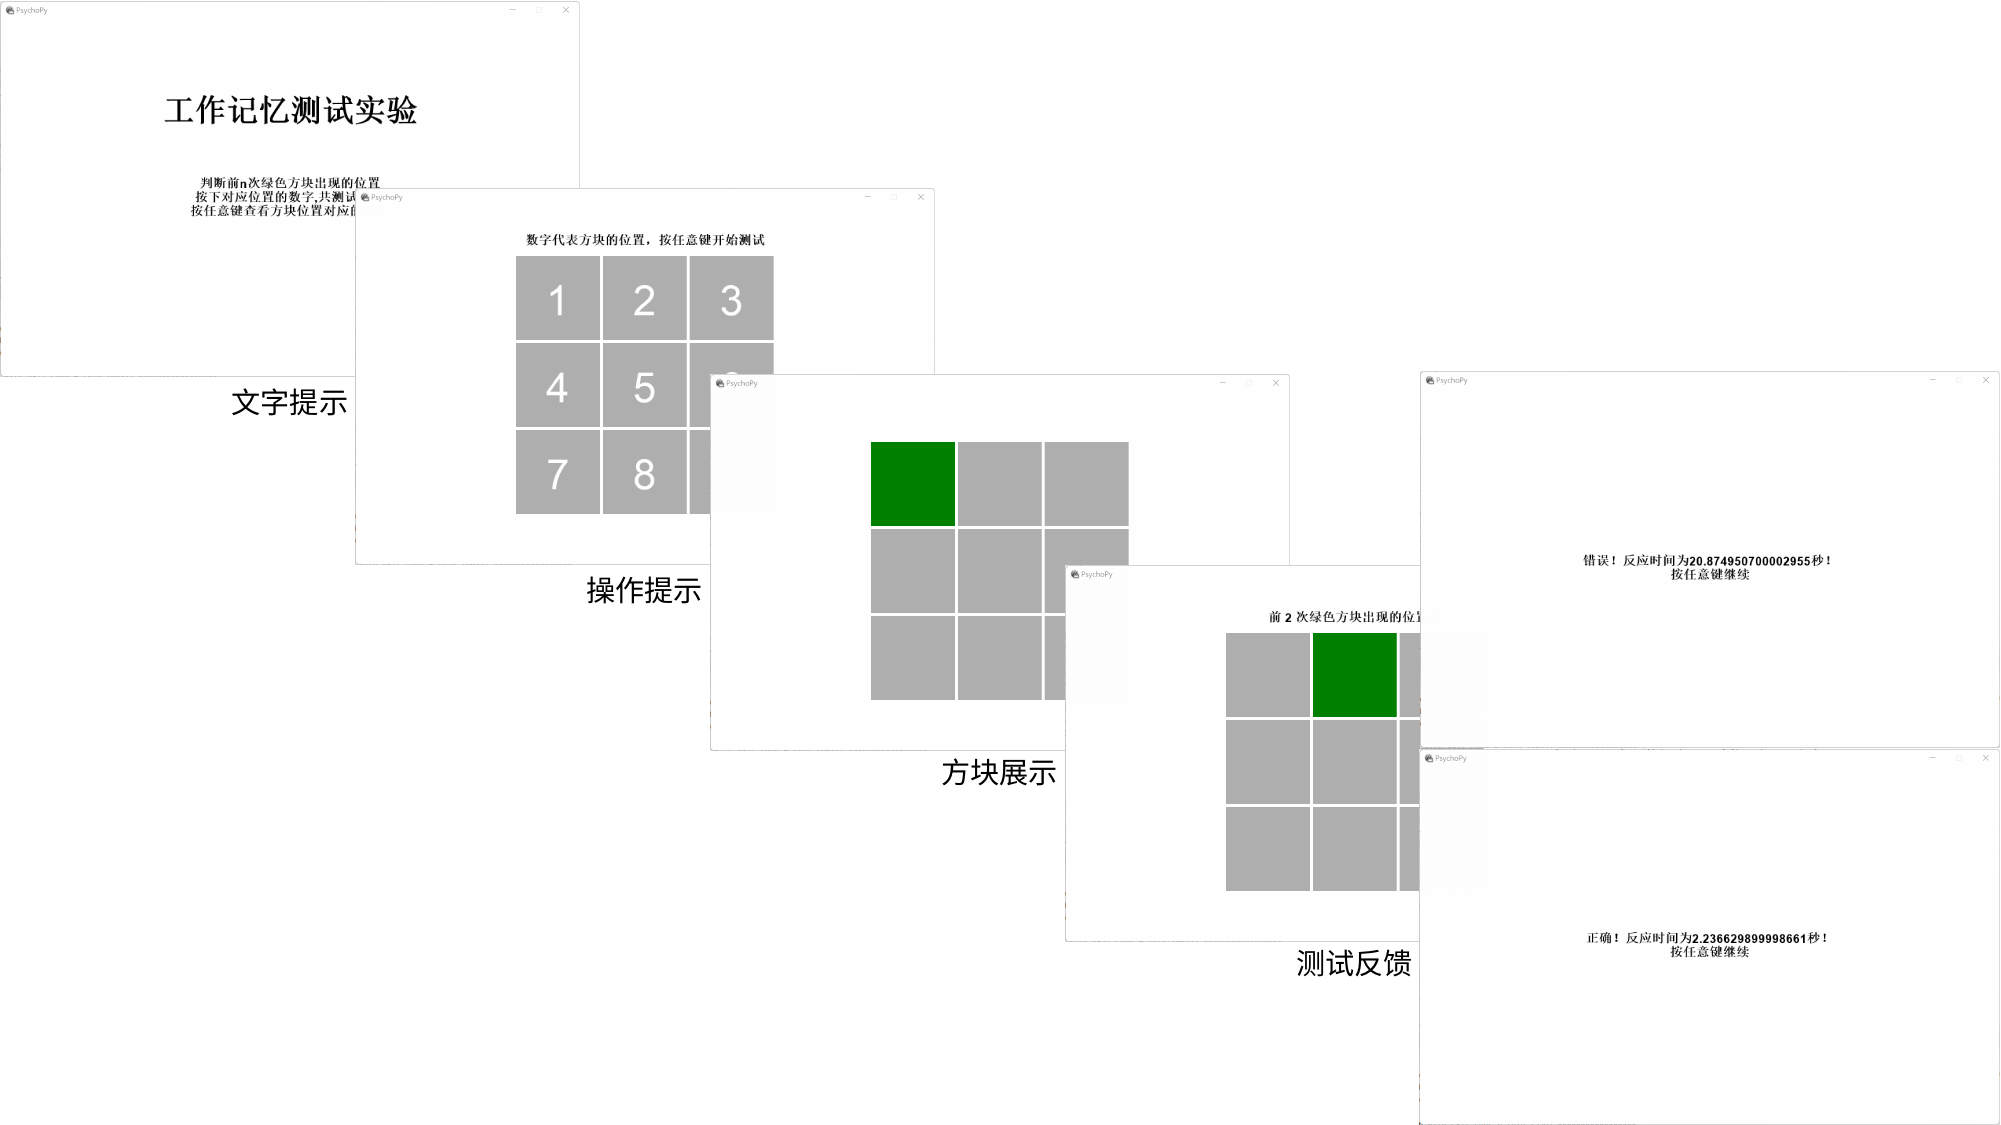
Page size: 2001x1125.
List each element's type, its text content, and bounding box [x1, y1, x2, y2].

text_box 测试反馈 [1281, 942, 1419, 988]
picture [0, 1, 2000, 1125]
text_box 文字提示 [216, 377, 355, 427]
text_box 方块展示 [926, 751, 1065, 797]
text_box 操作提示 [571, 565, 710, 615]
